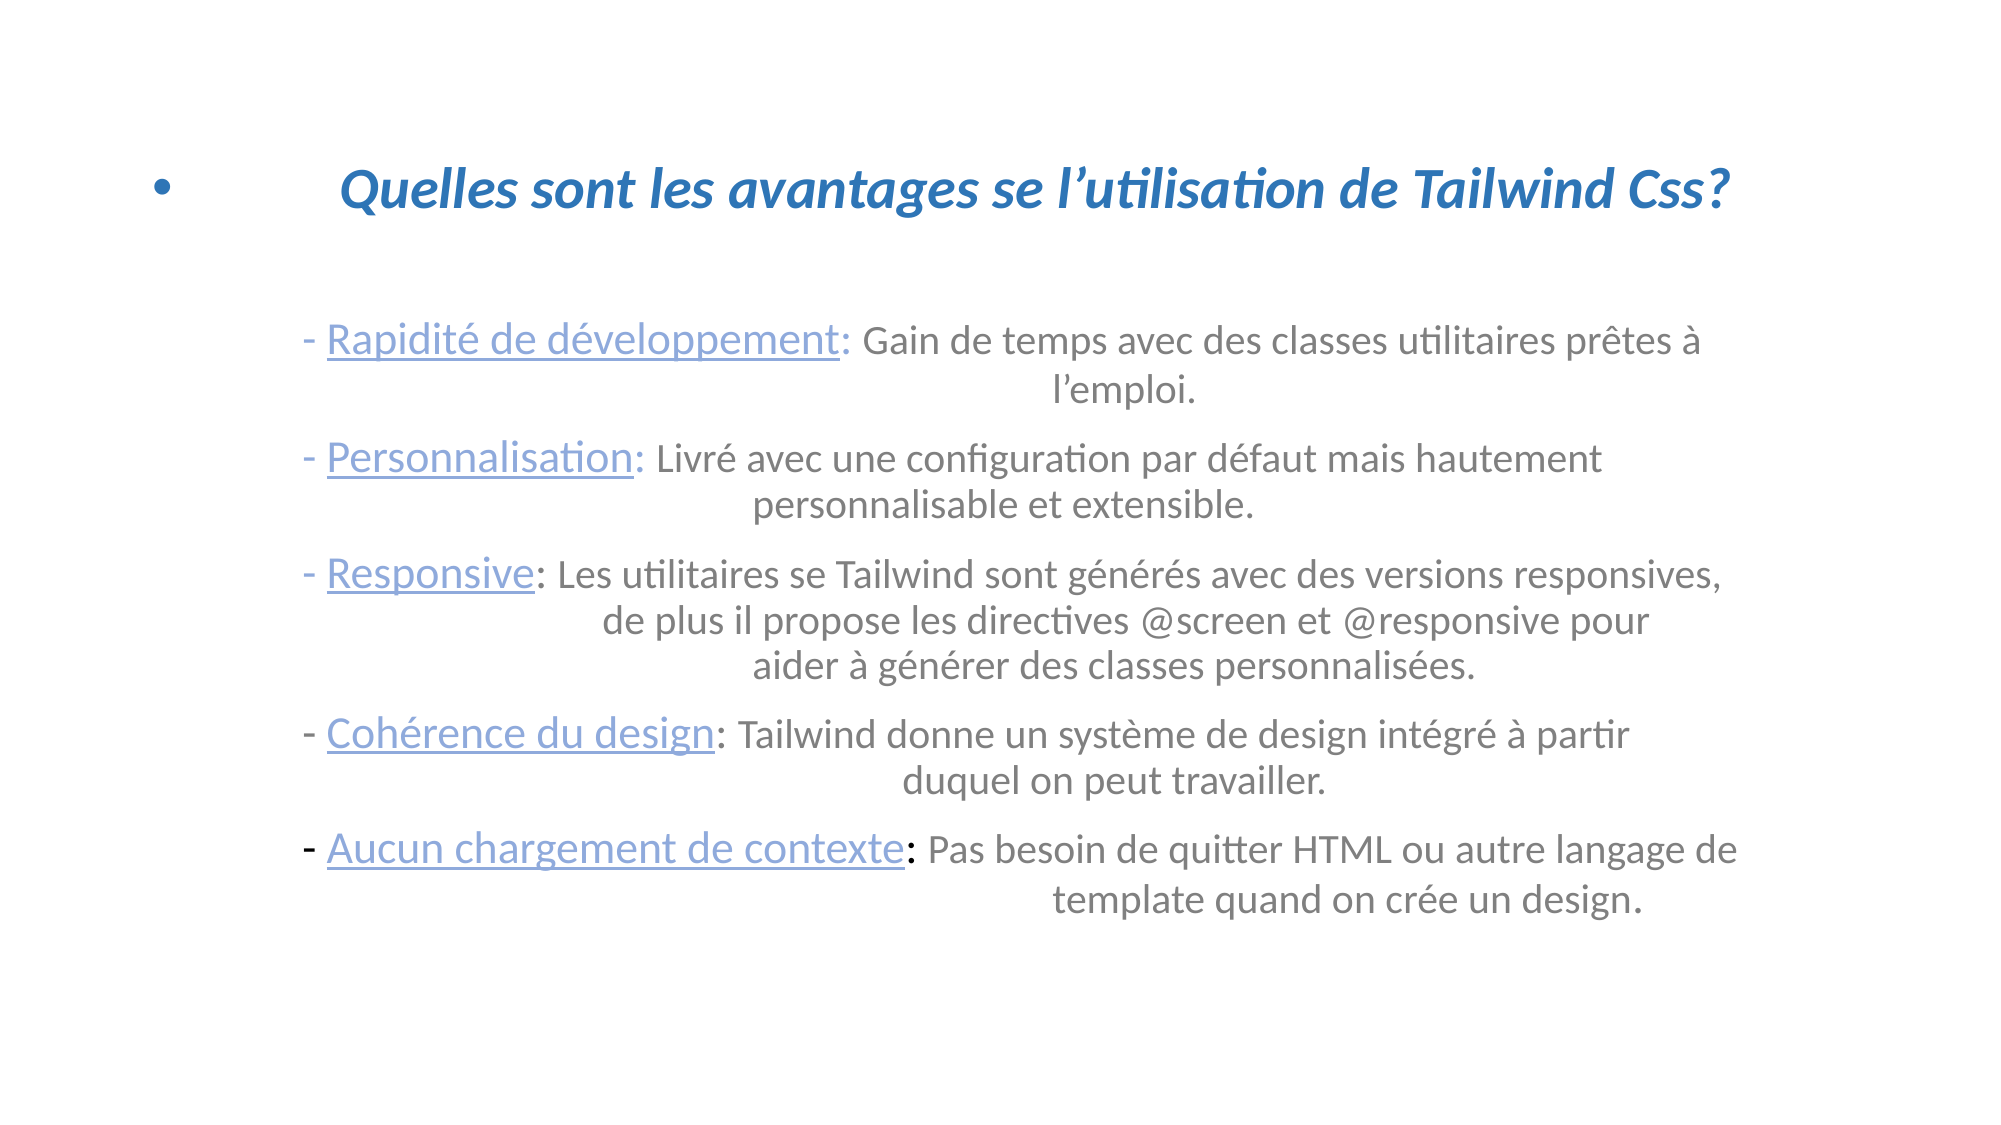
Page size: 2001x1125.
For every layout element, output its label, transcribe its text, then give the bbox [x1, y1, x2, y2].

list Quelles sont les avantages se l’utilisation de Tailwind Css? - Rapidité de développement: Gain de temps avec des classes utilitaires prêtes à l’emploi. - Personnalisation: Livré avec une configuration par défaut mais hautement personnalisable et extensible. - Responsive: Les utilitaires se Tailwind sont générés avec des versions responsives, de plus il propose les directives @screen et @responsive pour aider à générer des classes personnalisées. - Cohérence du design: Tailwind donne un système de design intégré à partir duquel on peut travailler. - Aucun chargement de contexte: Pas besoin de quitter HTML ou autre langage de template quand on crée un design. [137, 59, 1863, 1016]
